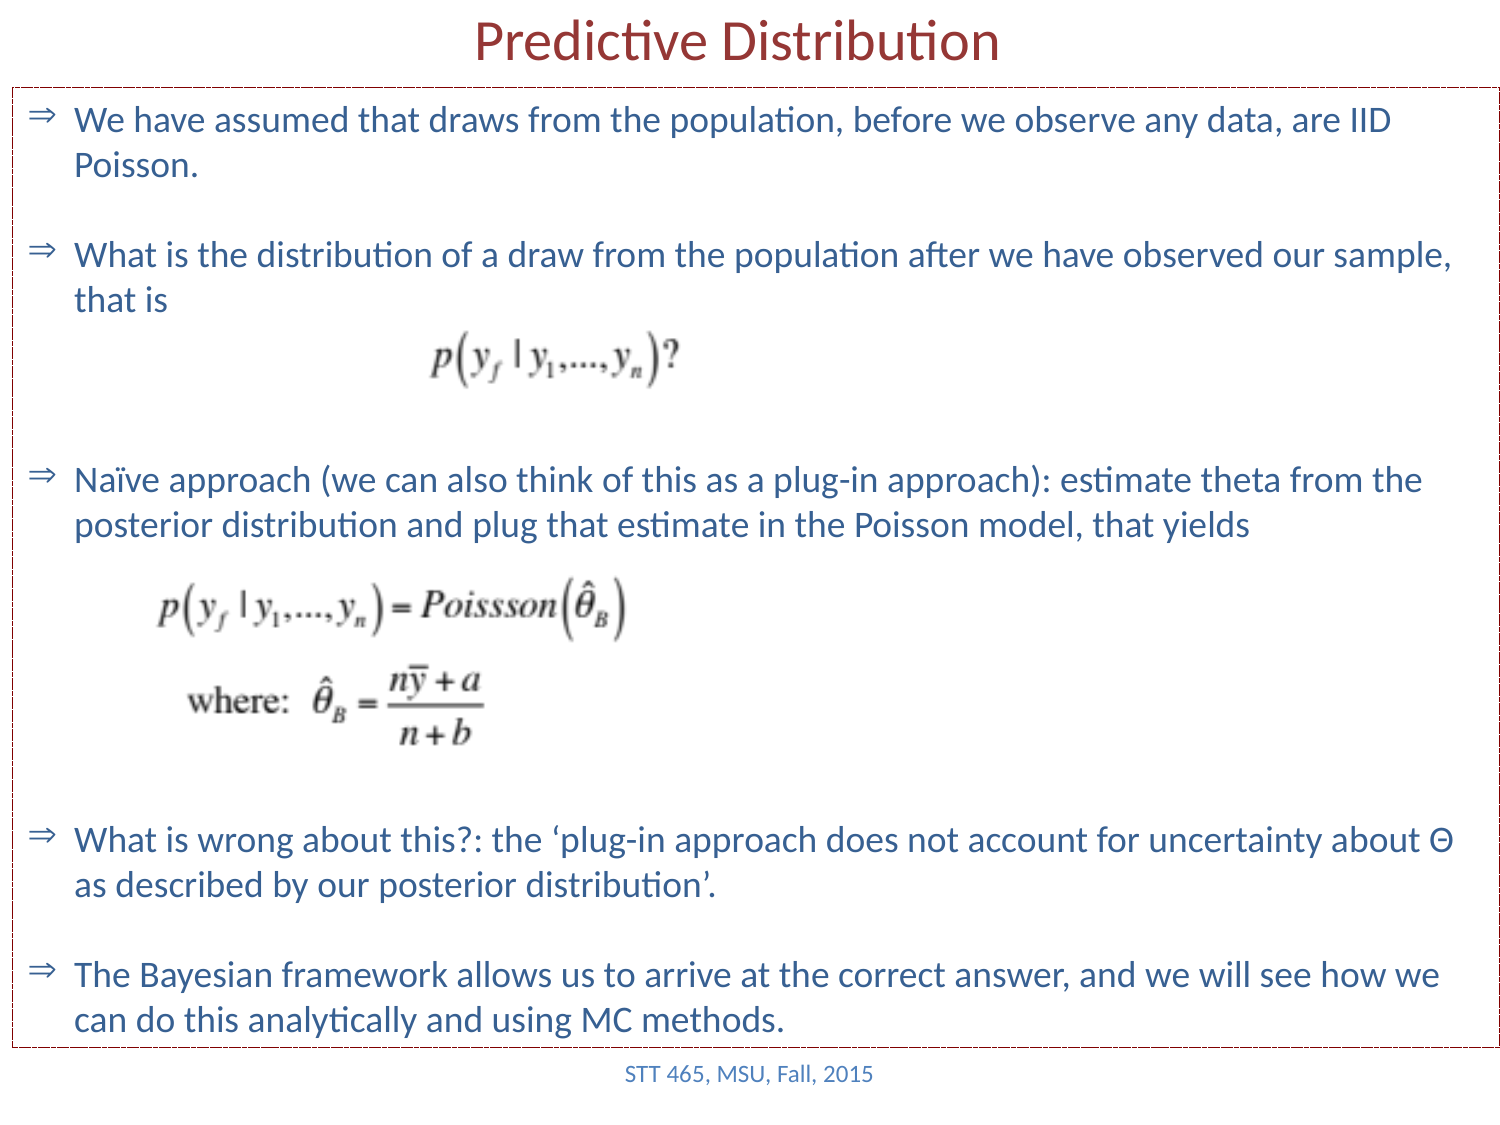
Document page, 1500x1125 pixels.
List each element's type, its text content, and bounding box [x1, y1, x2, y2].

text_box We have assumed that draws from the population, before we observe any data, are IID Poisson. What is the distribution of a draw from the population after we have observed our sample, that is Naïve approach (we can also think of this as a plug-in approach): estimate theta from the posterior distribution and plug that estimate in the Poisson model, that yields What is wrong about this?: the ‘plug-in approach does not account for uncertainty about Θ as described by our posterior distribution’. The Bayesian framework allows us to arrive at the correct answer, and we will see how we can do this analytically and using MC methods. [12, 87, 1500, 1048]
title Predictive Distribution [99, 0, 1375, 87]
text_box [424, 324, 682, 393]
footer STT 465, MSU, Fall, 2015 [512, 1048, 988, 1103]
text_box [151, 569, 630, 748]
